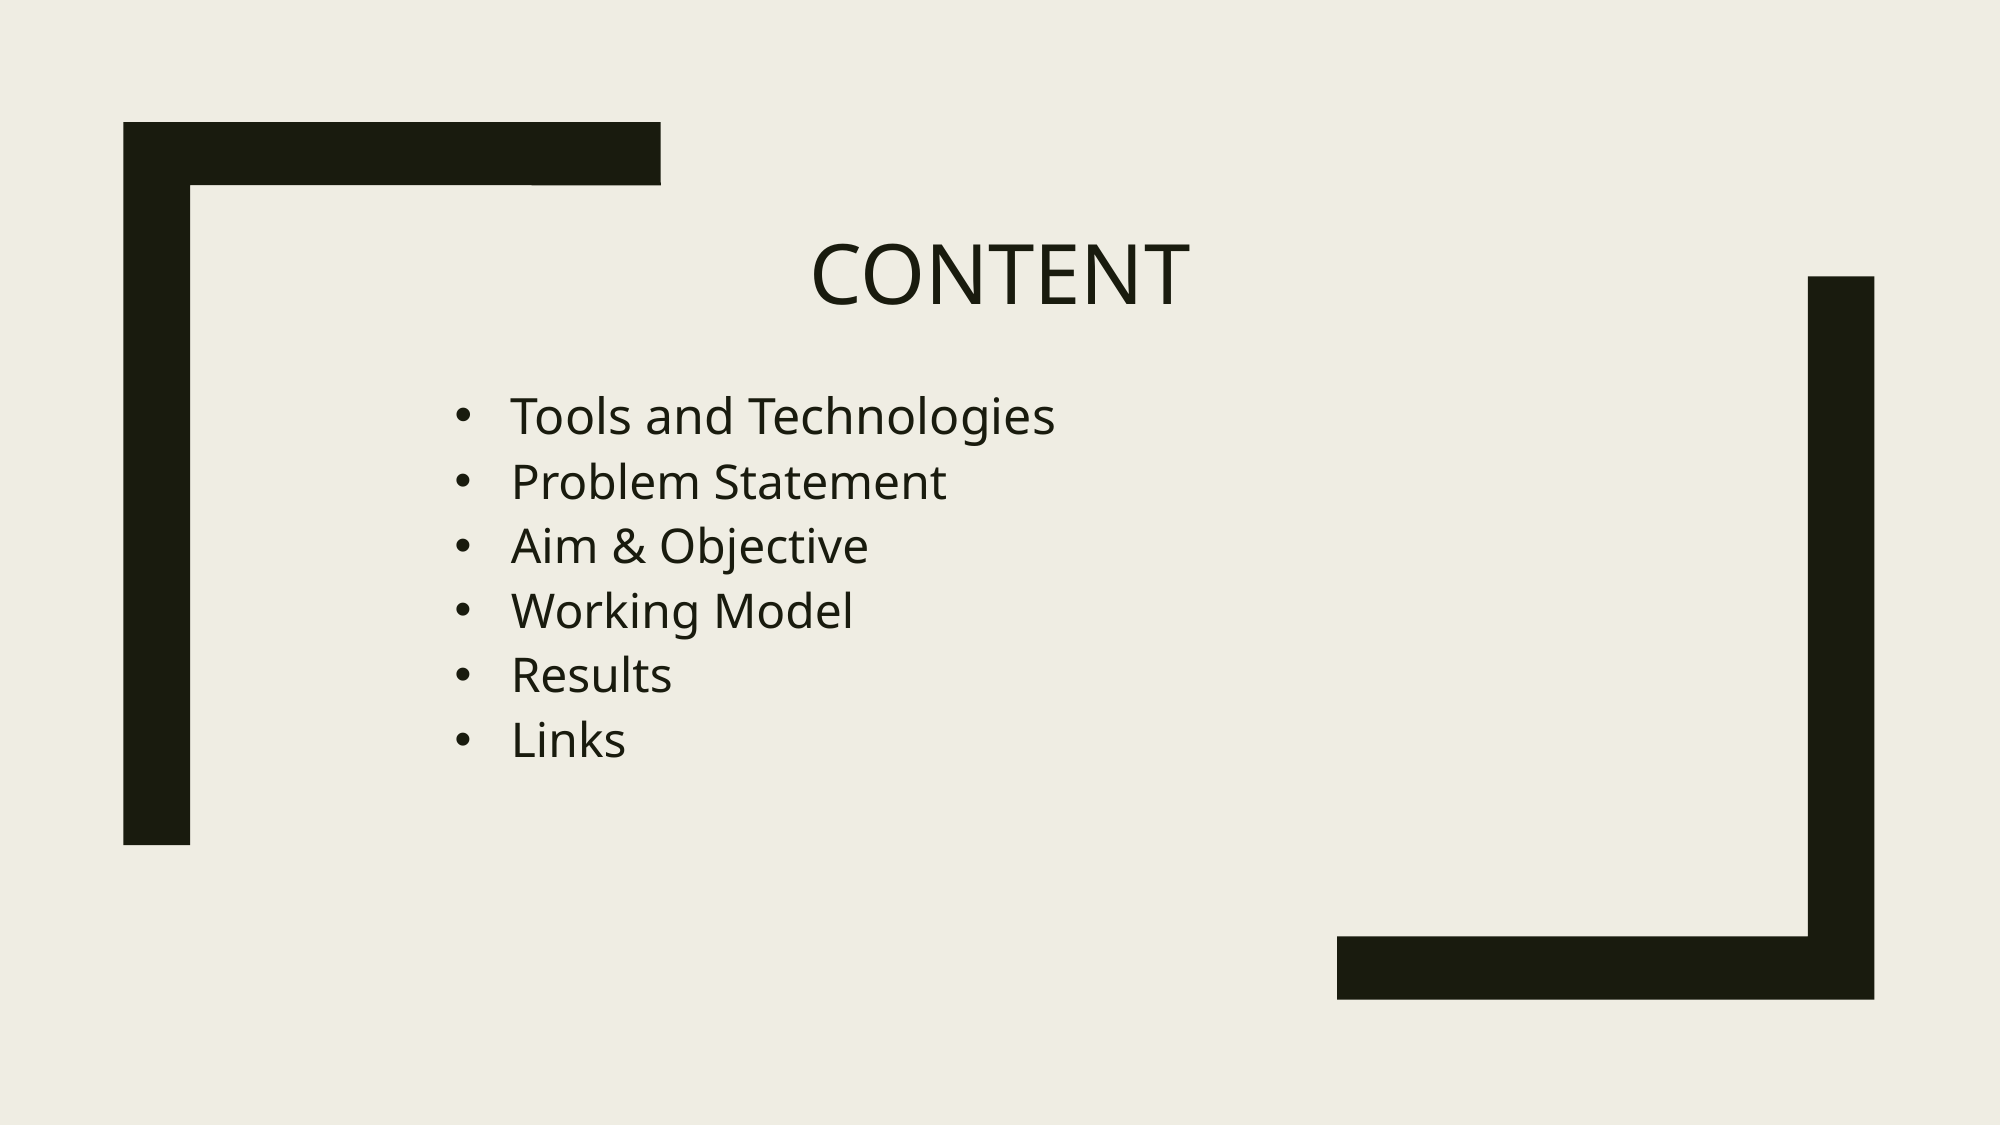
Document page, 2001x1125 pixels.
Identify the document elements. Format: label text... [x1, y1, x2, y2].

subtitle Tools and Technologies Problem Statement Aim & Objective Working Model Results Links [439, 369, 1561, 828]
title Content [314, 206, 1686, 330]
